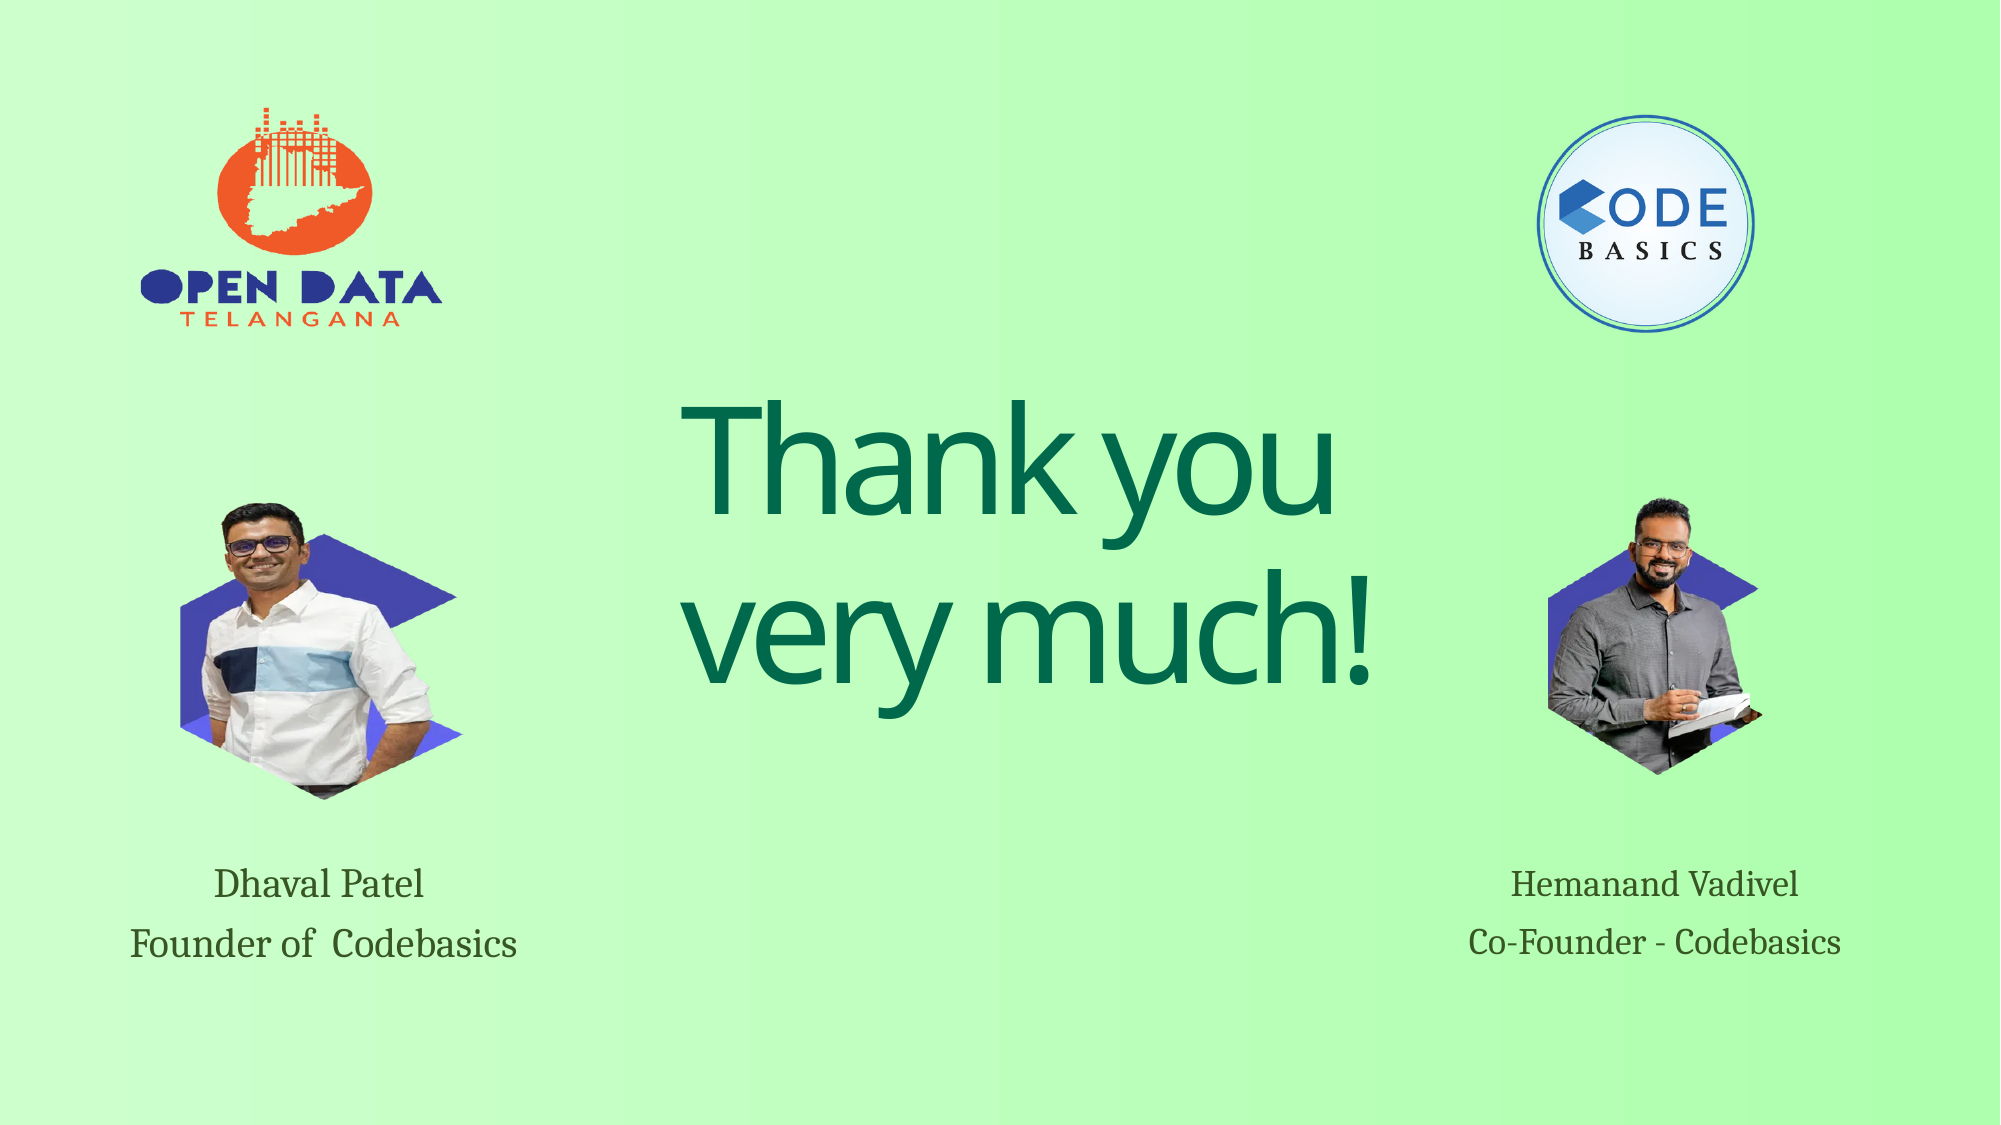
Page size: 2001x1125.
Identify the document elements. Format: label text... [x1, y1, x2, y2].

text_box [140, 98, 443, 341]
text_box Hemanand Vadivel Co-Founder - Codebasics [1295, 846, 2000, 963]
text_box Dhaval Patel Founder of Codebasics [48, 846, 599, 967]
text_box [1528, 106, 1763, 341]
text_box [1548, 496, 1763, 775]
text_box [0, 0, 2000, 1125]
text_box Thank you very much! [680, 376, 1399, 714]
text_box [180, 496, 464, 801]
